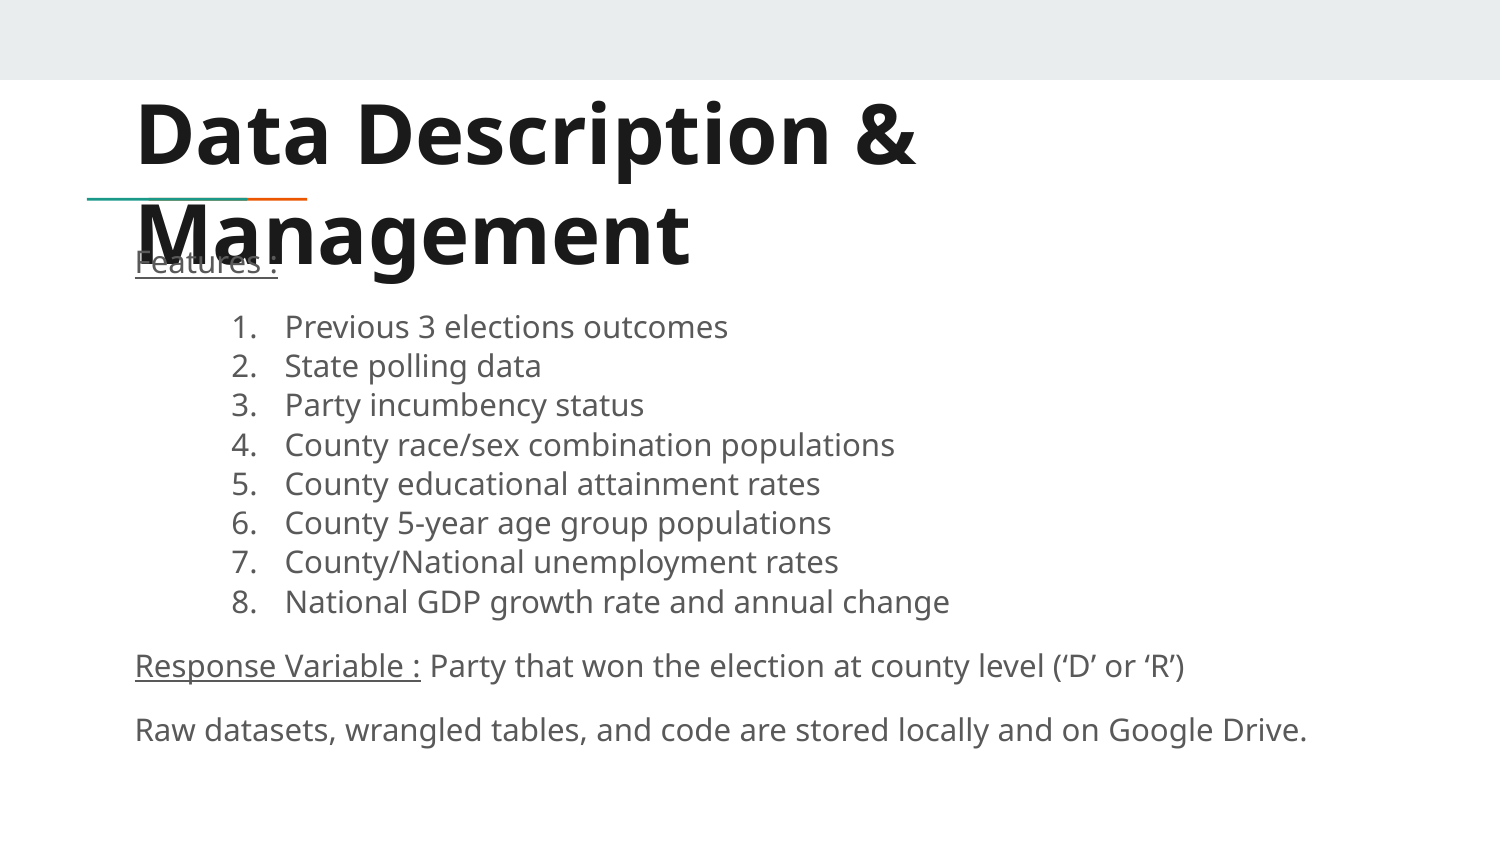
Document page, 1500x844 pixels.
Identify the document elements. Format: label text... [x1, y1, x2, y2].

list Features : Previous 3 elections outcomes State polling data Party incumbency status County race/sex combination populations County educational attainment rates County 5-year age group populations County/National unemployment rates National GDP growth rate and annual change Response Variable : Party that won the election at county level (‘D’ or ‘R’) Raw datasets, wrangled tables, and code are stored locally and on Google Drive. [119, 225, 1381, 790]
title Data Description & Management [119, 66, 1479, 191]
